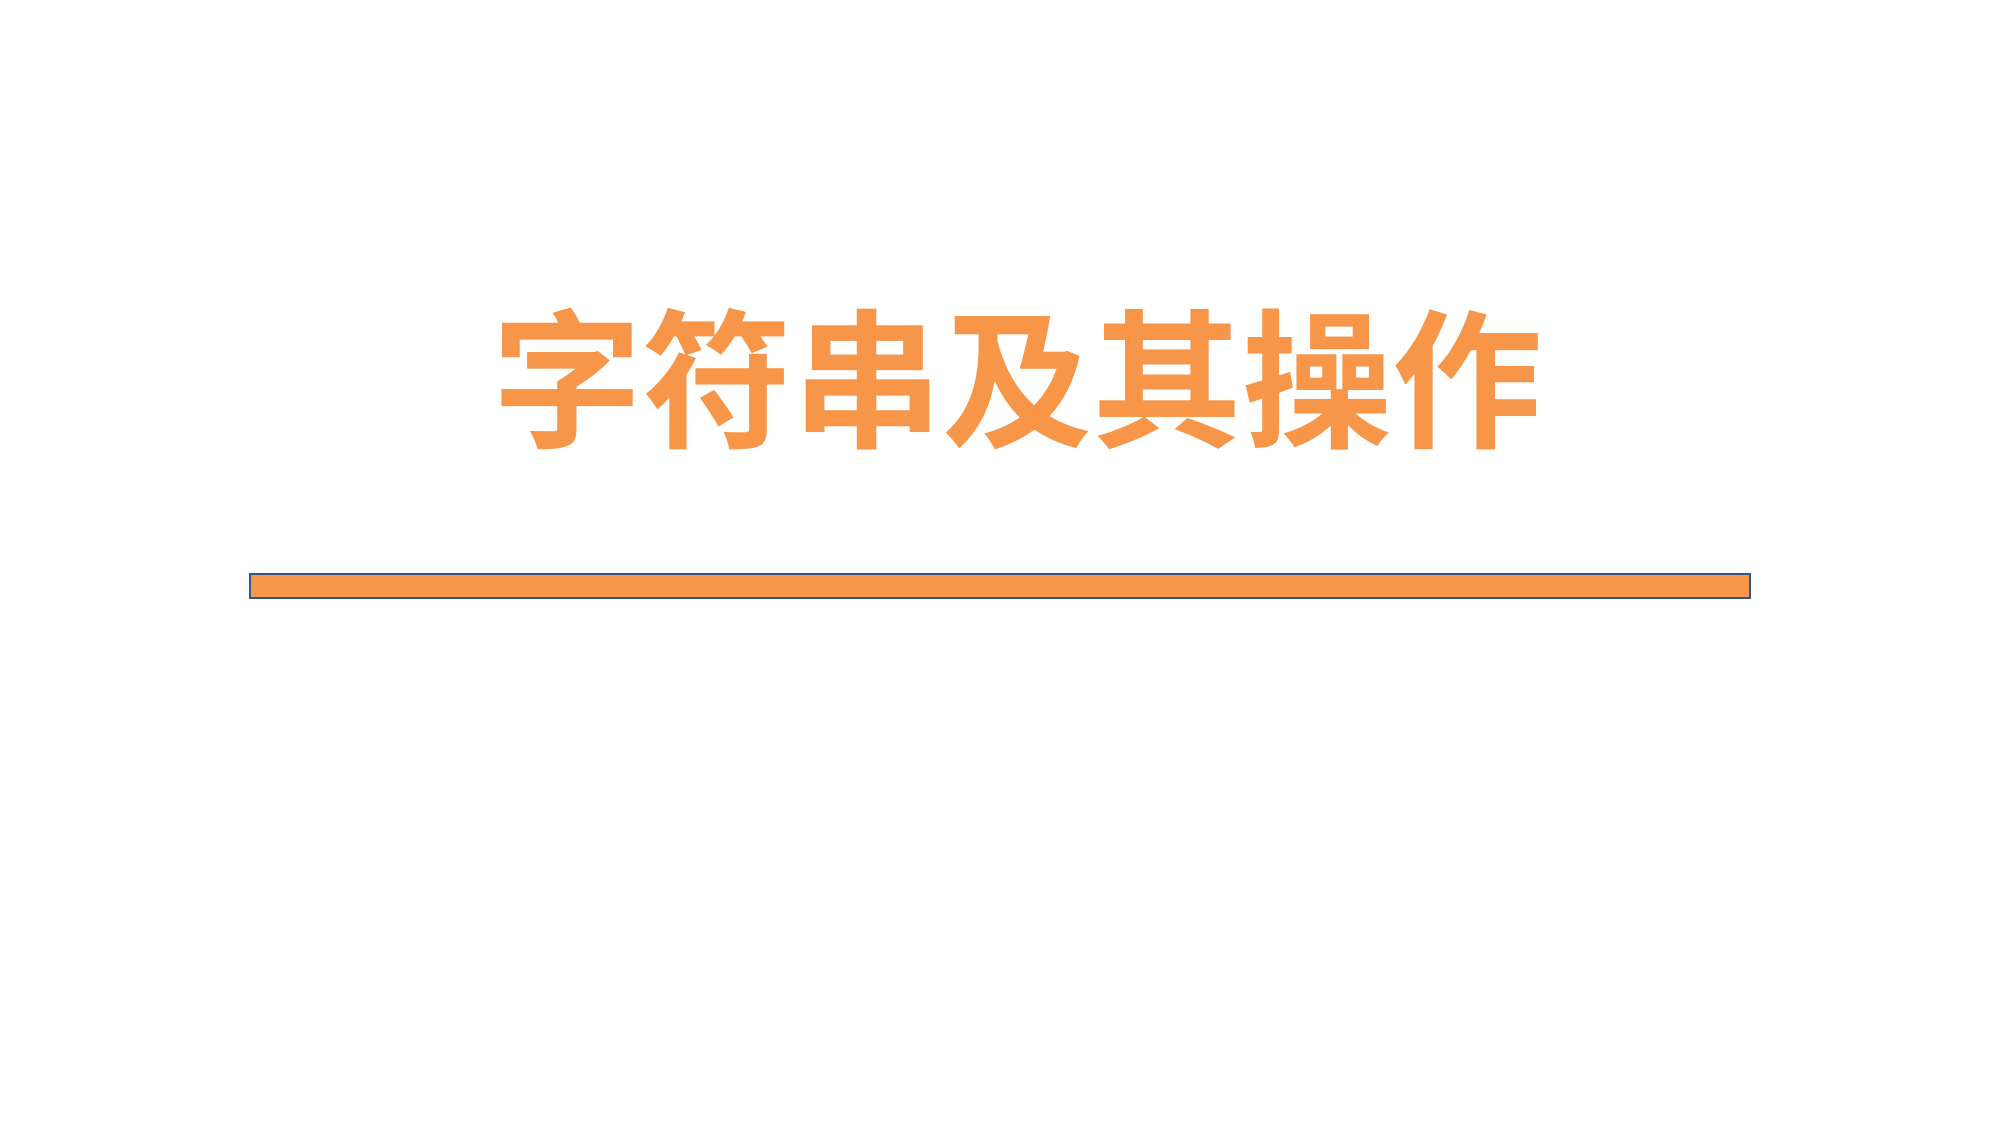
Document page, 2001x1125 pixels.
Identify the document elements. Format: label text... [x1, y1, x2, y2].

text_box 字符串及其操作 [477, 278, 1558, 474]
text_box [249, 573, 1751, 599]
